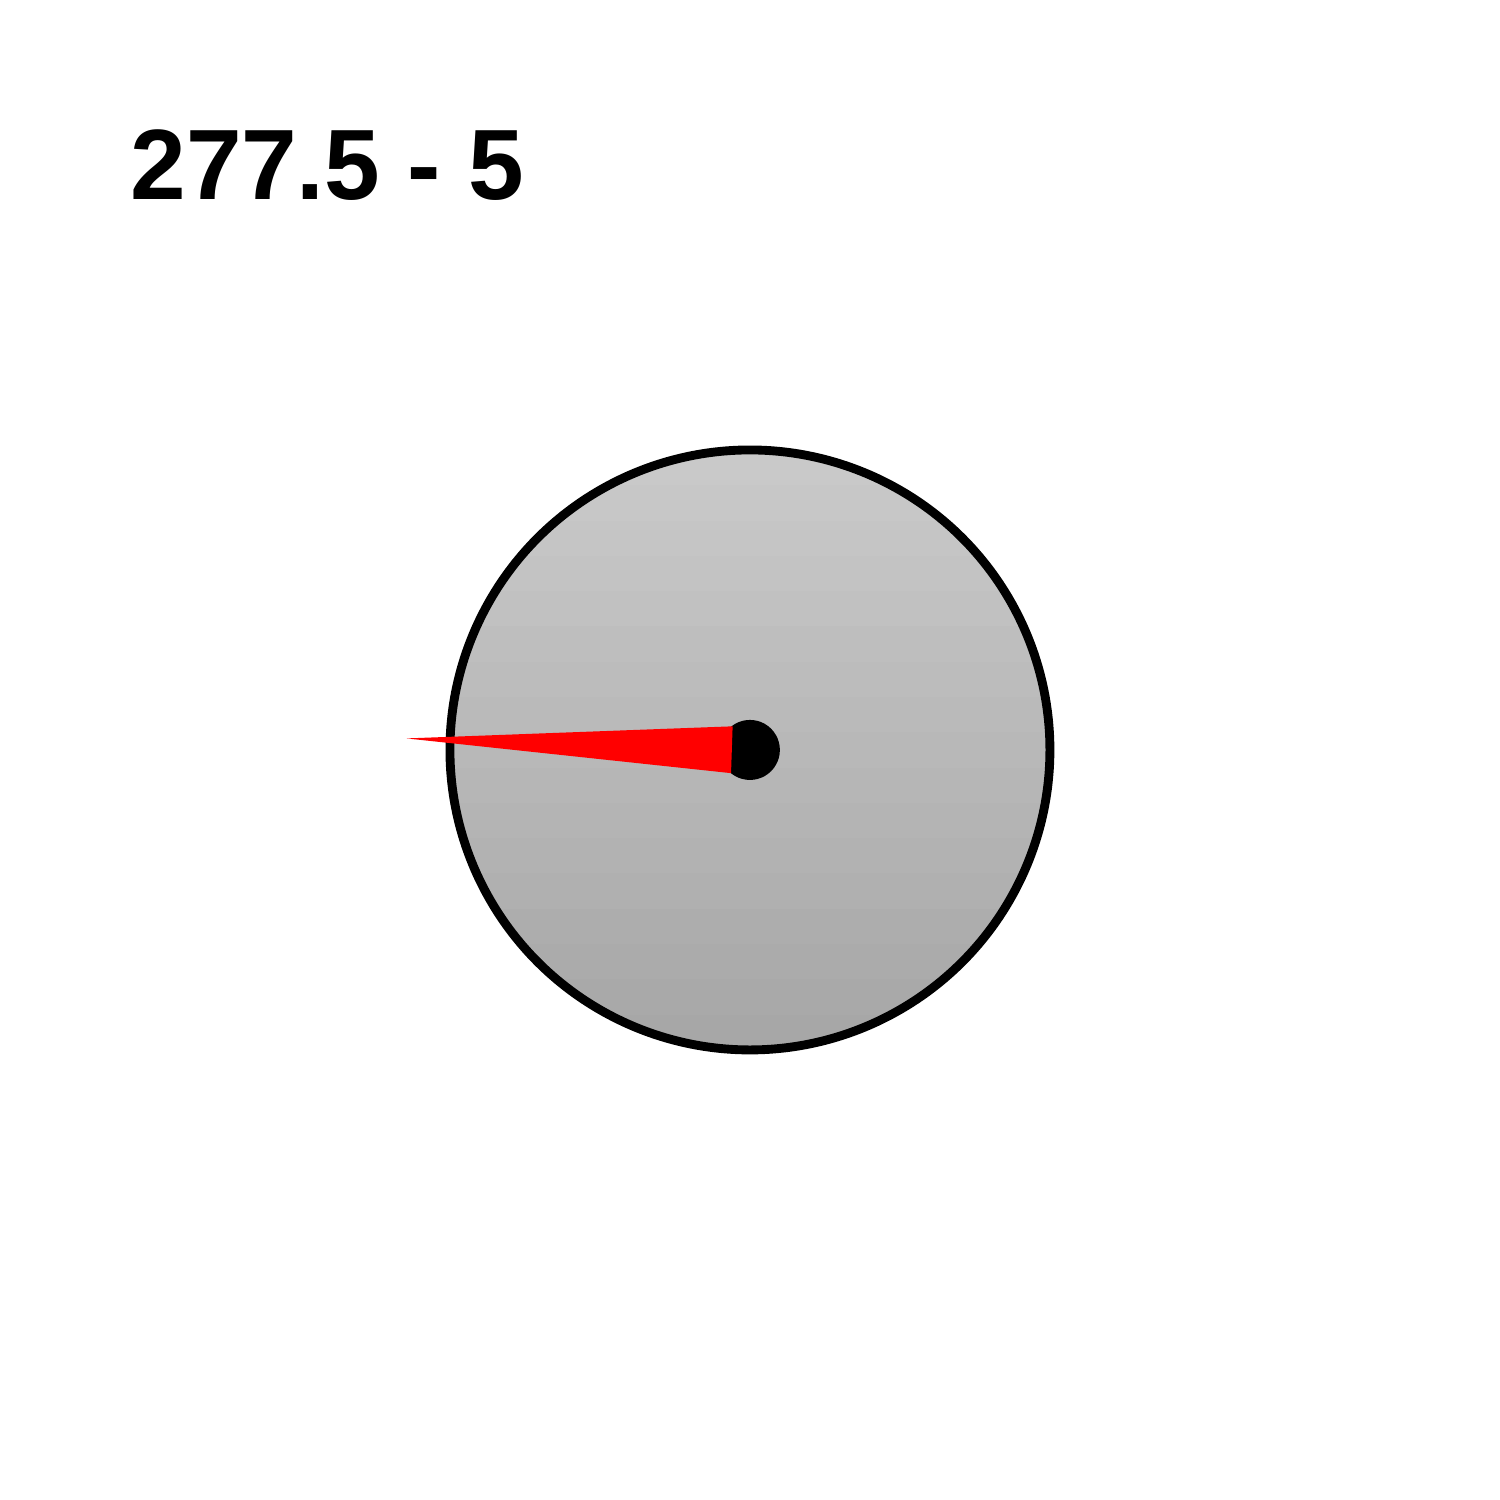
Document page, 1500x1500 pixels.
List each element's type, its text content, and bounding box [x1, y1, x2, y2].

text_box [449, 449, 1050, 1050]
text_box [406, 726, 733, 774]
text_box 277.5 - 5 [95, 84, 560, 264]
text_box [731, 719, 780, 780]
